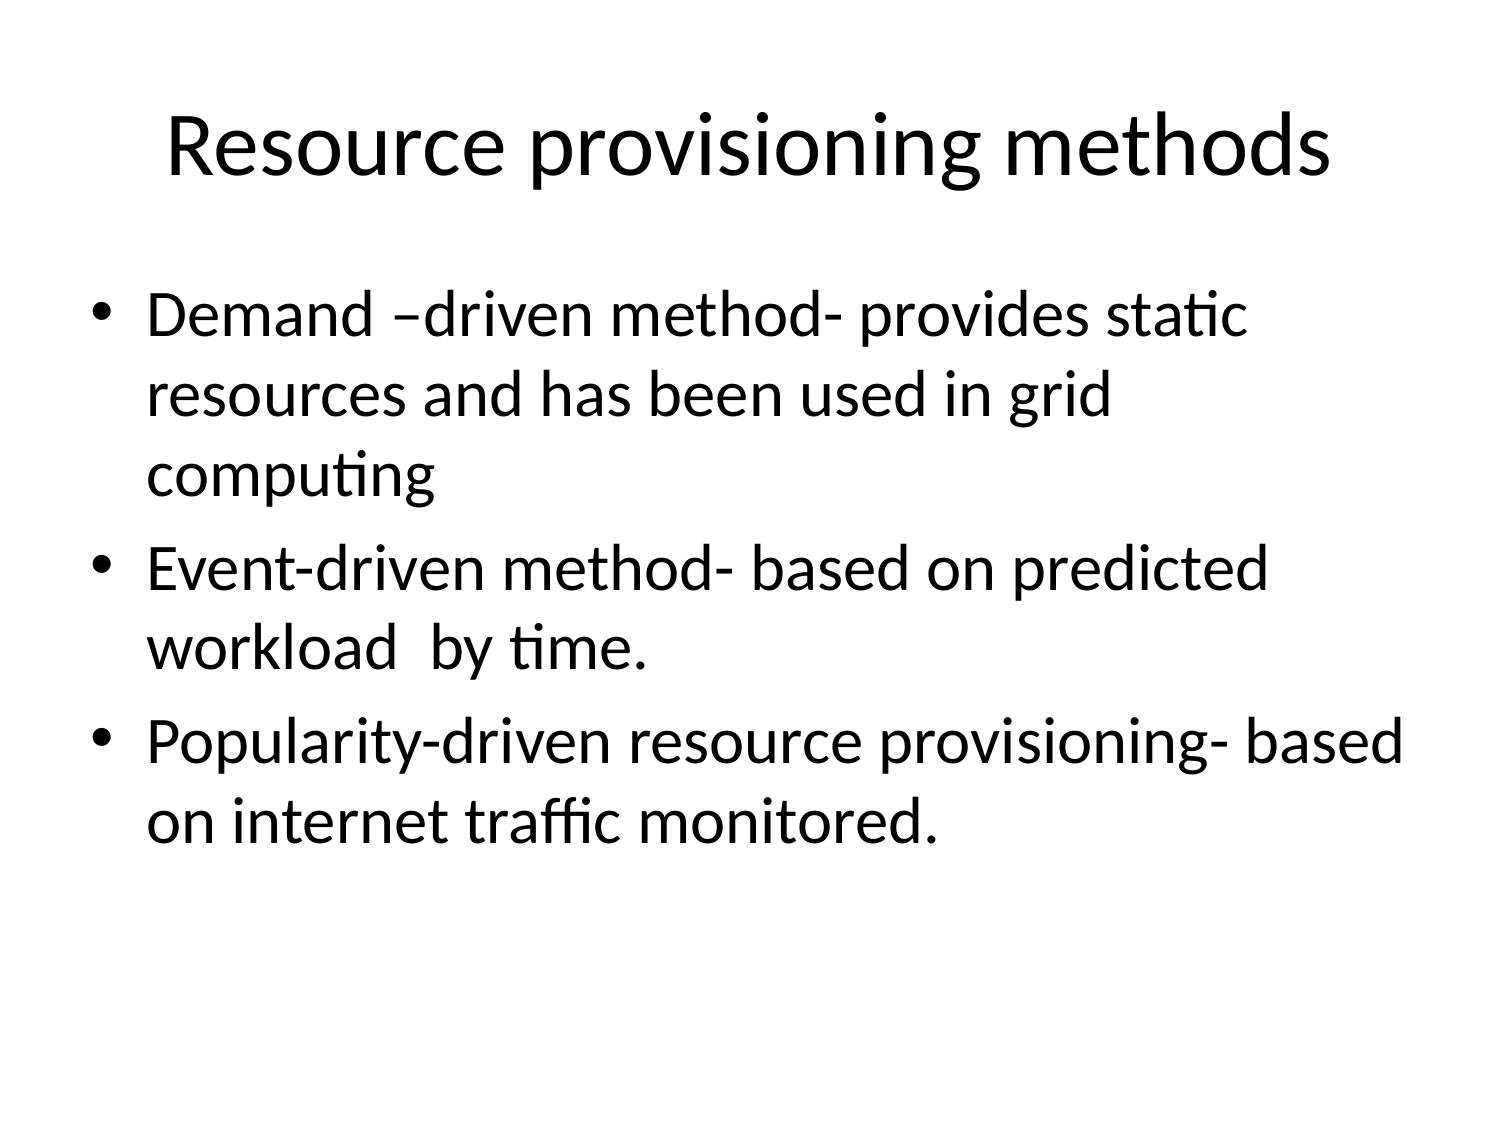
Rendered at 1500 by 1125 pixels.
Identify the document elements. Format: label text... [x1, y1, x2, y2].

list Demand –driven method- provides static resources and has been used in grid computing Event-driven method- based on predicted workload by time. Popularity-driven resource provisioning- based on internet traffic monitored. [75, 262, 1425, 1005]
title Resource provisioning methods [75, 45, 1425, 233]
